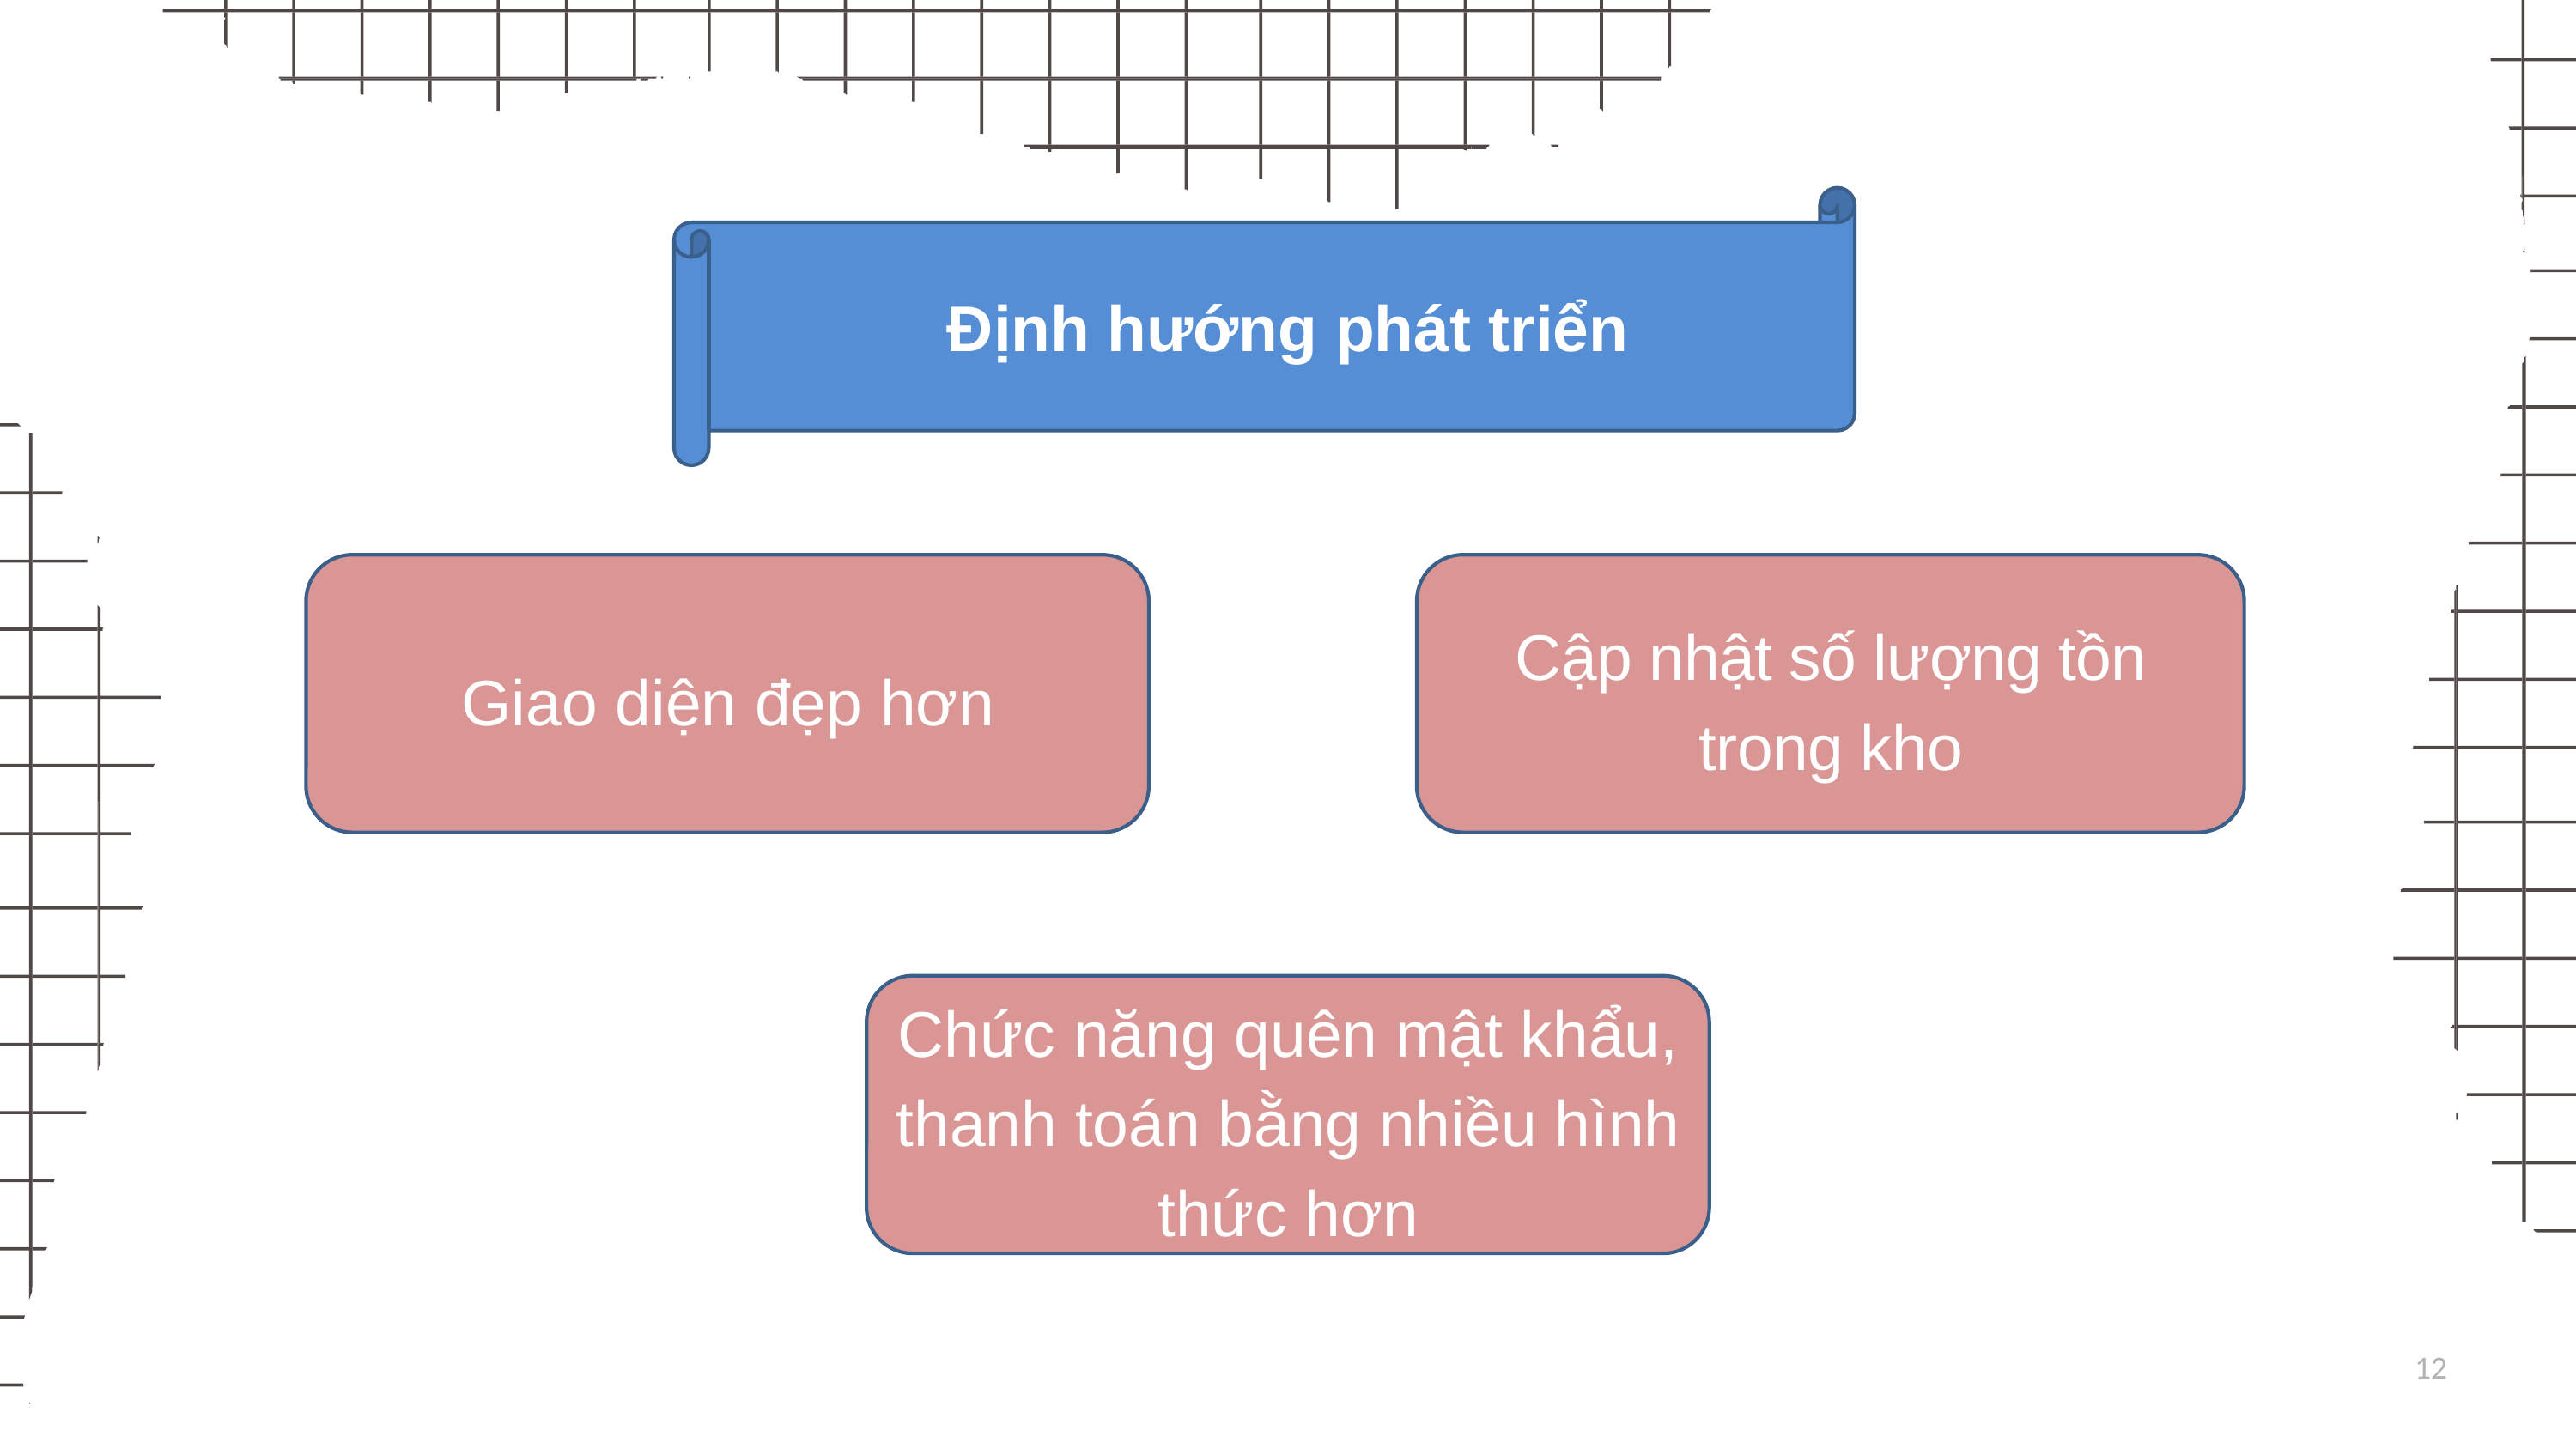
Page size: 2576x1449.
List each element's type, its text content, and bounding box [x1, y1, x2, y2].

text_box Cập nhật số lượng tồn trong kho [1414, 553, 2246, 834]
slide_number 12 [1855, 1347, 2447, 1420]
text_box [671, 185, 1857, 468]
text_box Định hướng phát triển [708, 281, 1868, 372]
text_box Giao diện đẹp hơn [304, 553, 1151, 834]
text_box Chức năng quên mật khẩu, thanh toán bằng nhiều hình thức hơn [865, 973, 1711, 1256]
